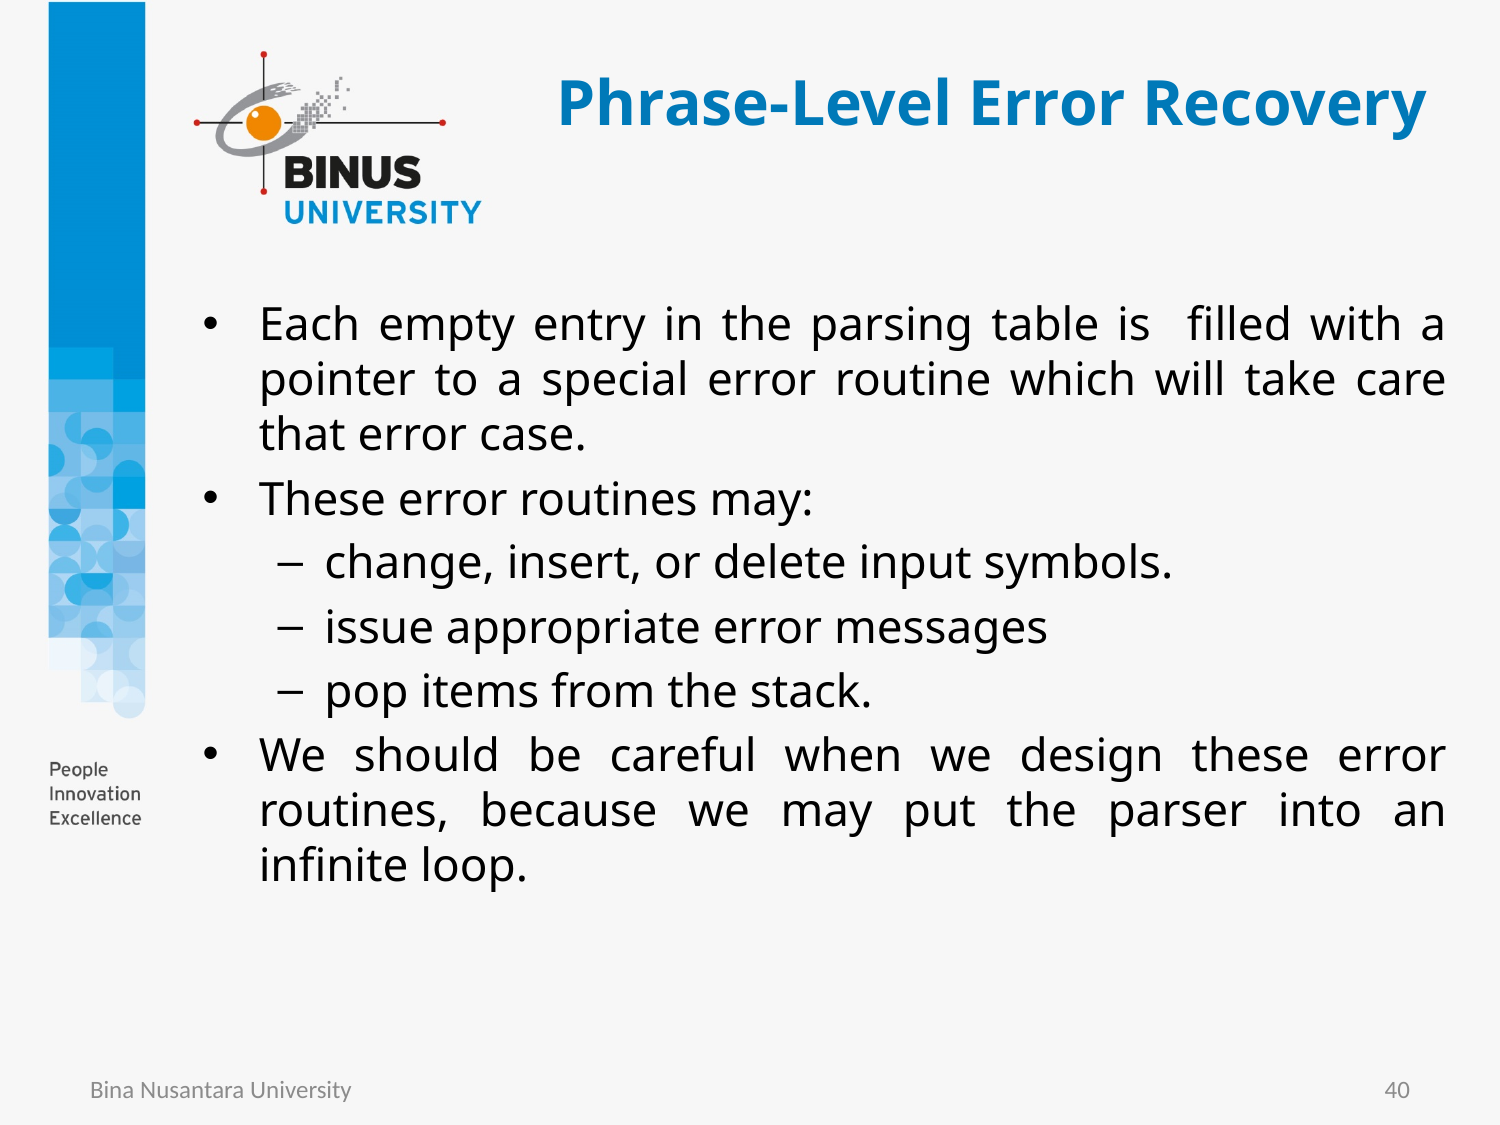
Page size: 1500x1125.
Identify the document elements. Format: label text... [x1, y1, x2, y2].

slide_number 40 [1074, 1058, 1425, 1119]
title Phrase-Level Error Recovery [512, 24, 1472, 175]
slide_number Bina Nusantara University [75, 1058, 425, 1119]
picture [0, 0, 1500, 845]
list Each empty entry in the parsing table is filled with a pointer to a special error routine which will take care that error case. These error routines may: change, insert, or delete input symbols. issue appropriate error messages pop items from the stack. We should be careful when we design these error routines, because we may put the parser into an infinite loop. [187, 287, 1463, 975]
